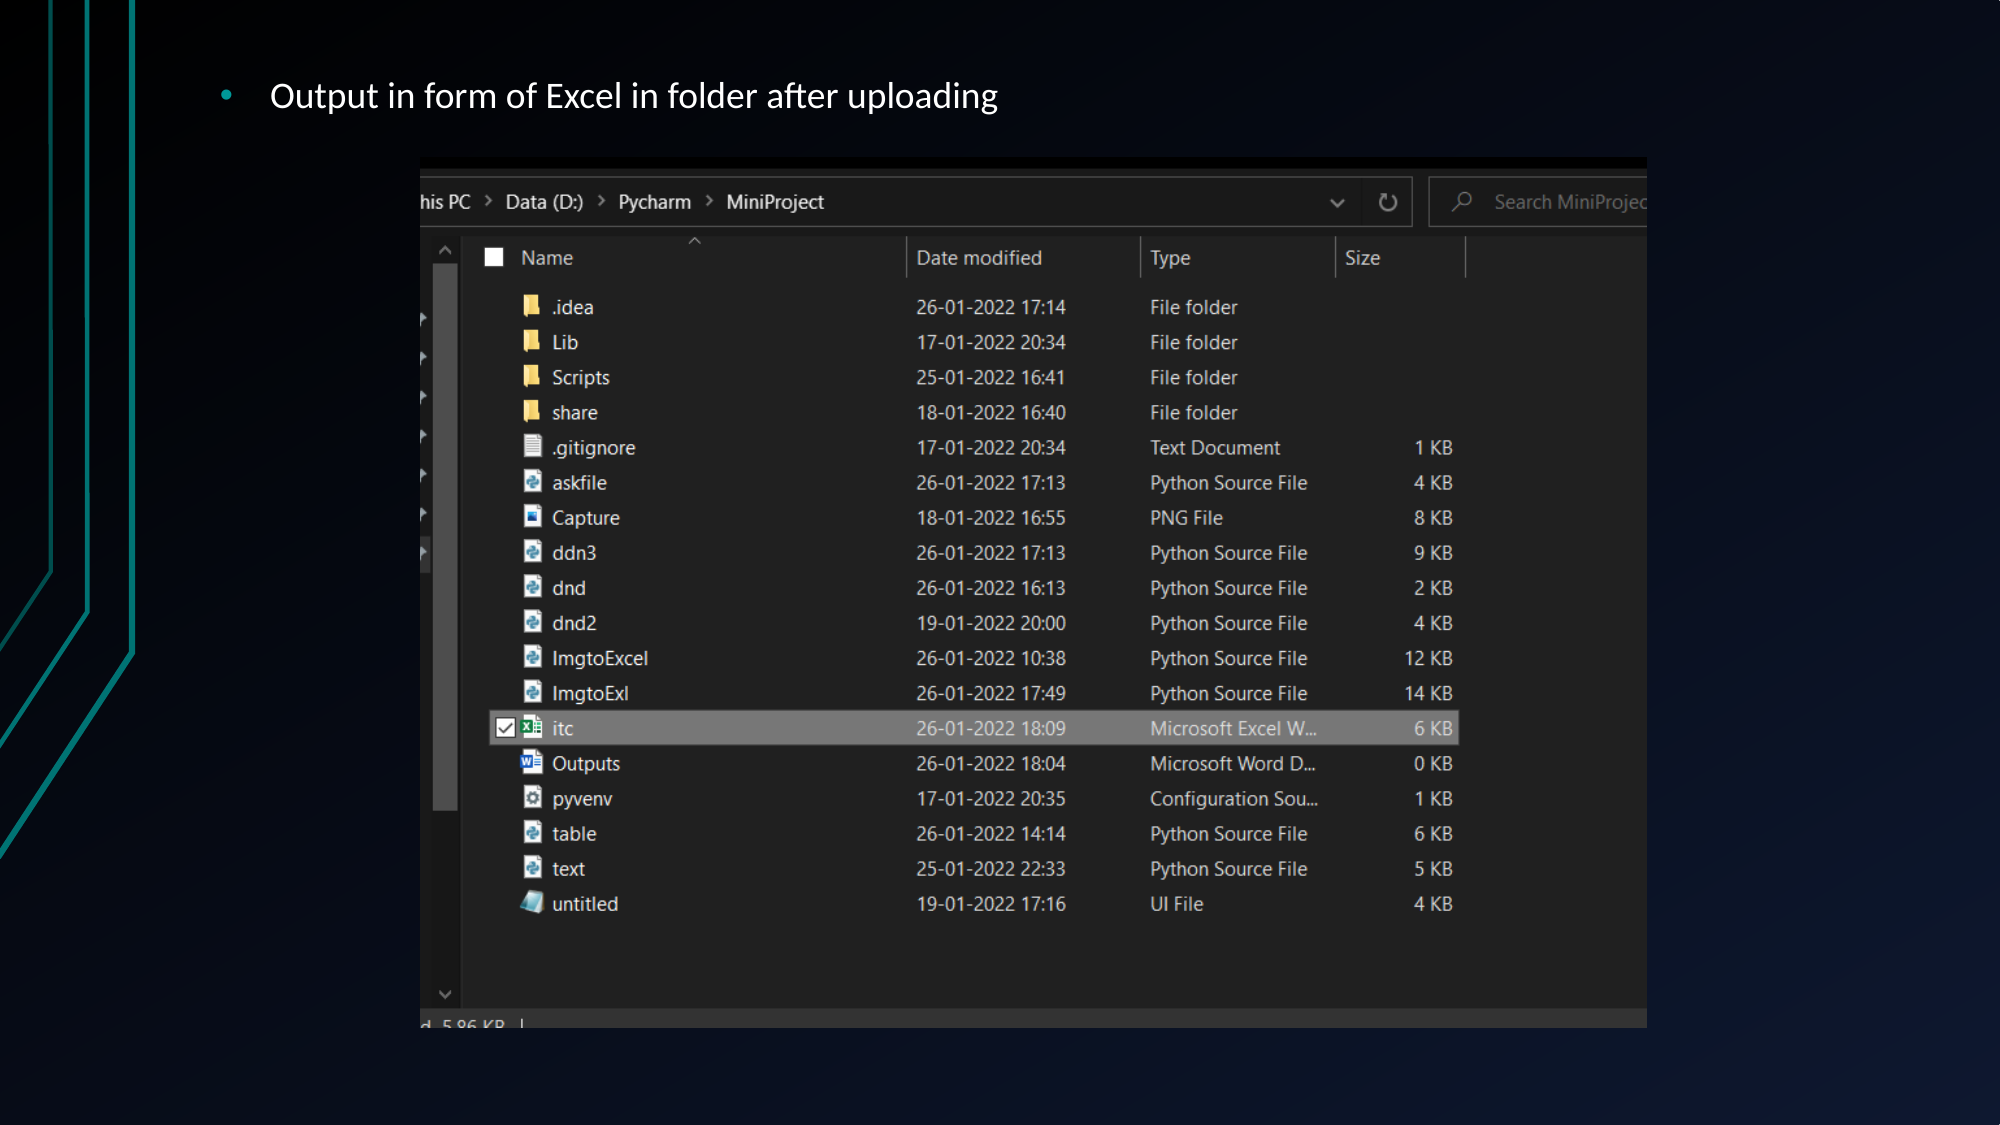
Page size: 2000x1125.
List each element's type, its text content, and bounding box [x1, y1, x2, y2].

picture [420, 157, 1648, 1029]
list Output in form of Excel in folder after uploading [199, 66, 1900, 1012]
